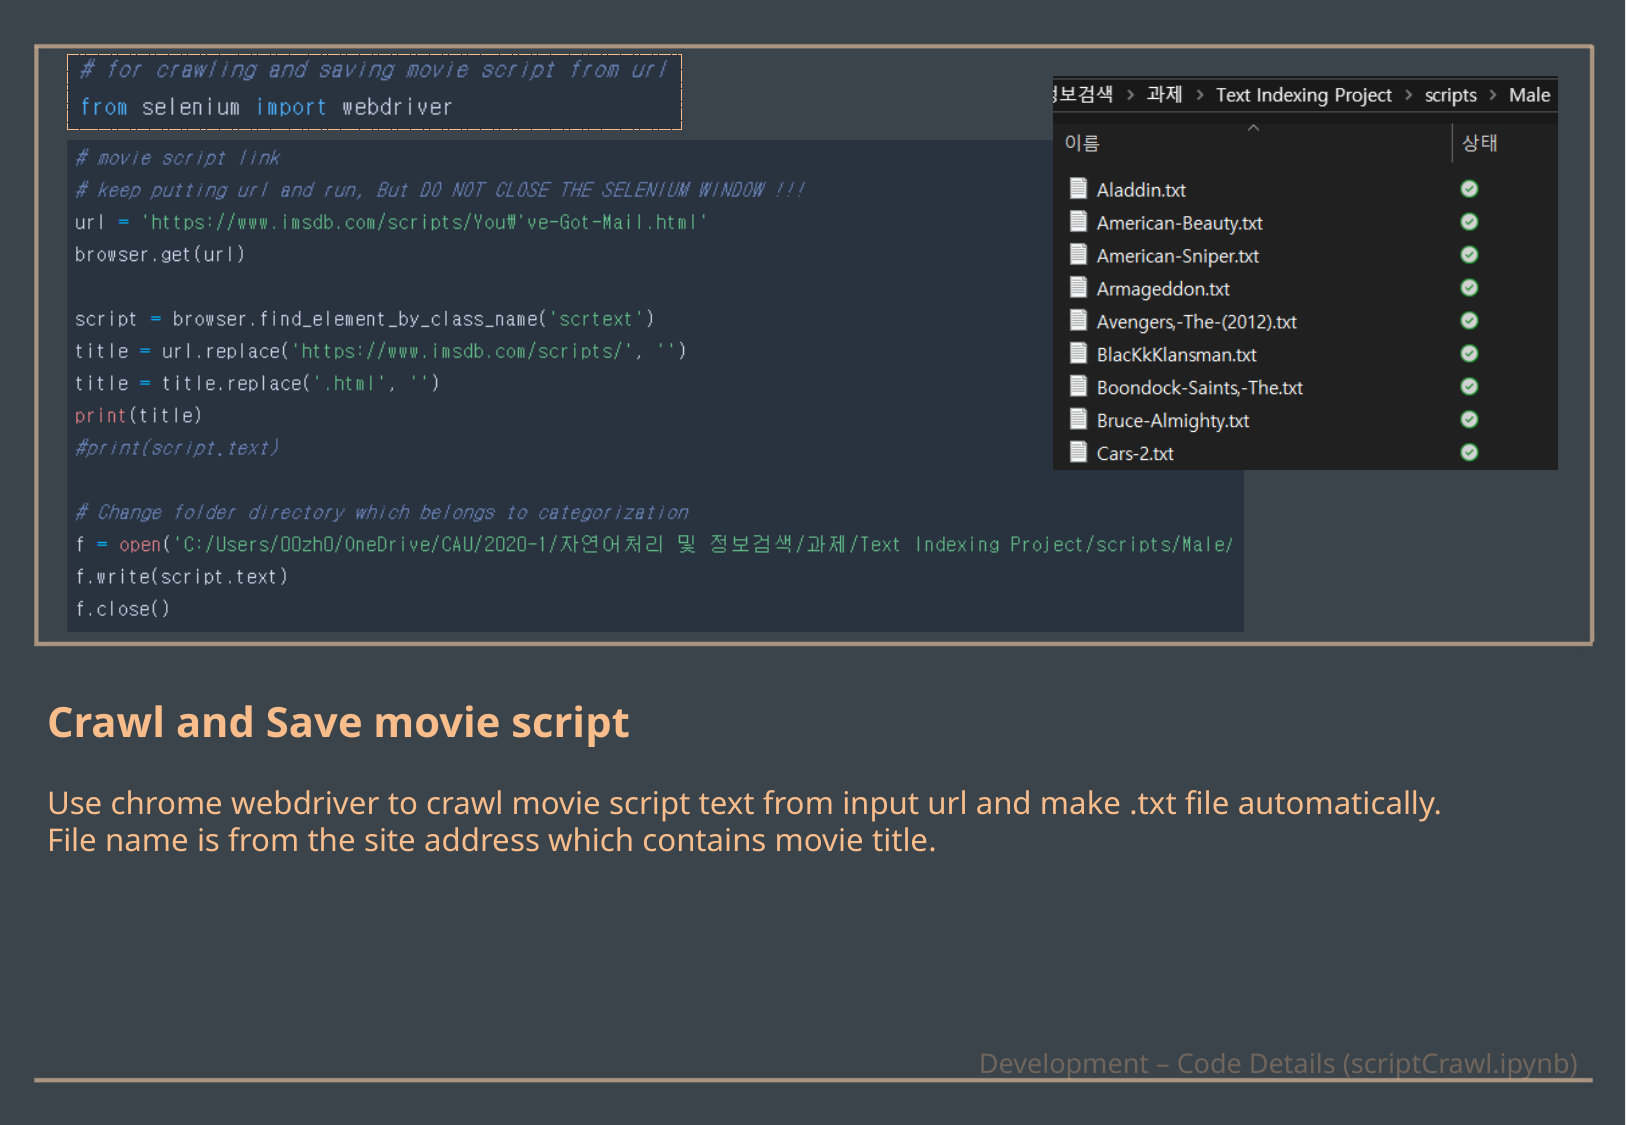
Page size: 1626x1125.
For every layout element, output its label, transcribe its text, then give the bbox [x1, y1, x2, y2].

text_box Crawl and Save movie script Use chrome webdriver to crawl movie script text from input url and make .txt file automatically. File name is from the site address which contains movie title. [32, 688, 1587, 866]
picture [0, 0, 1626, 1125]
text_box Development – Code Details (scriptCrawl.ipynb) [812, 1039, 1593, 1087]
